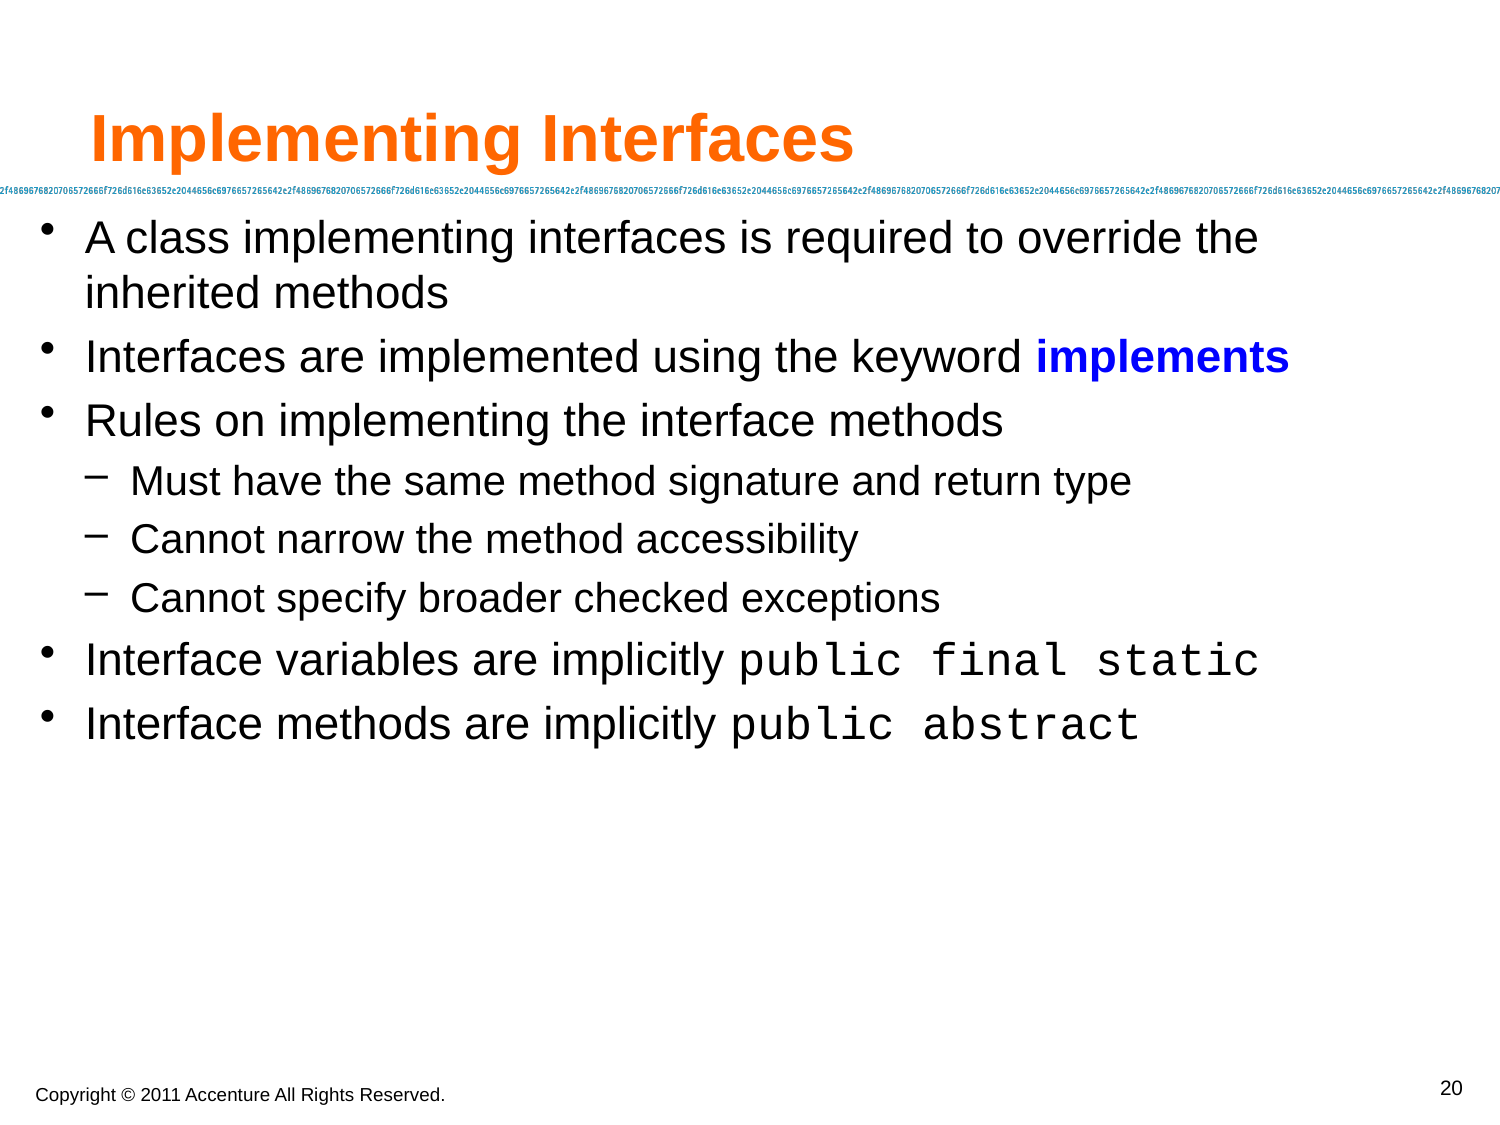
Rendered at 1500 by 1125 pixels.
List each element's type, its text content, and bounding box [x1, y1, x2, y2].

text_box 20 [1200, 1062, 1478, 1107]
title Implementing Interfaces [74, 32, 1413, 183]
list A class implementing interfaces is required to override the inherited methods Interfaces are implemented using the keyword implements Rules on implementing the interface methods Must have the same method signature and return type Cannot narrow the method accessibility Cannot specify broader checked exceptions Interface variables are implicitly public final static Interface methods are implicitly public abstract [24, 199, 1413, 1076]
picture [0, 186, 1500, 194]
